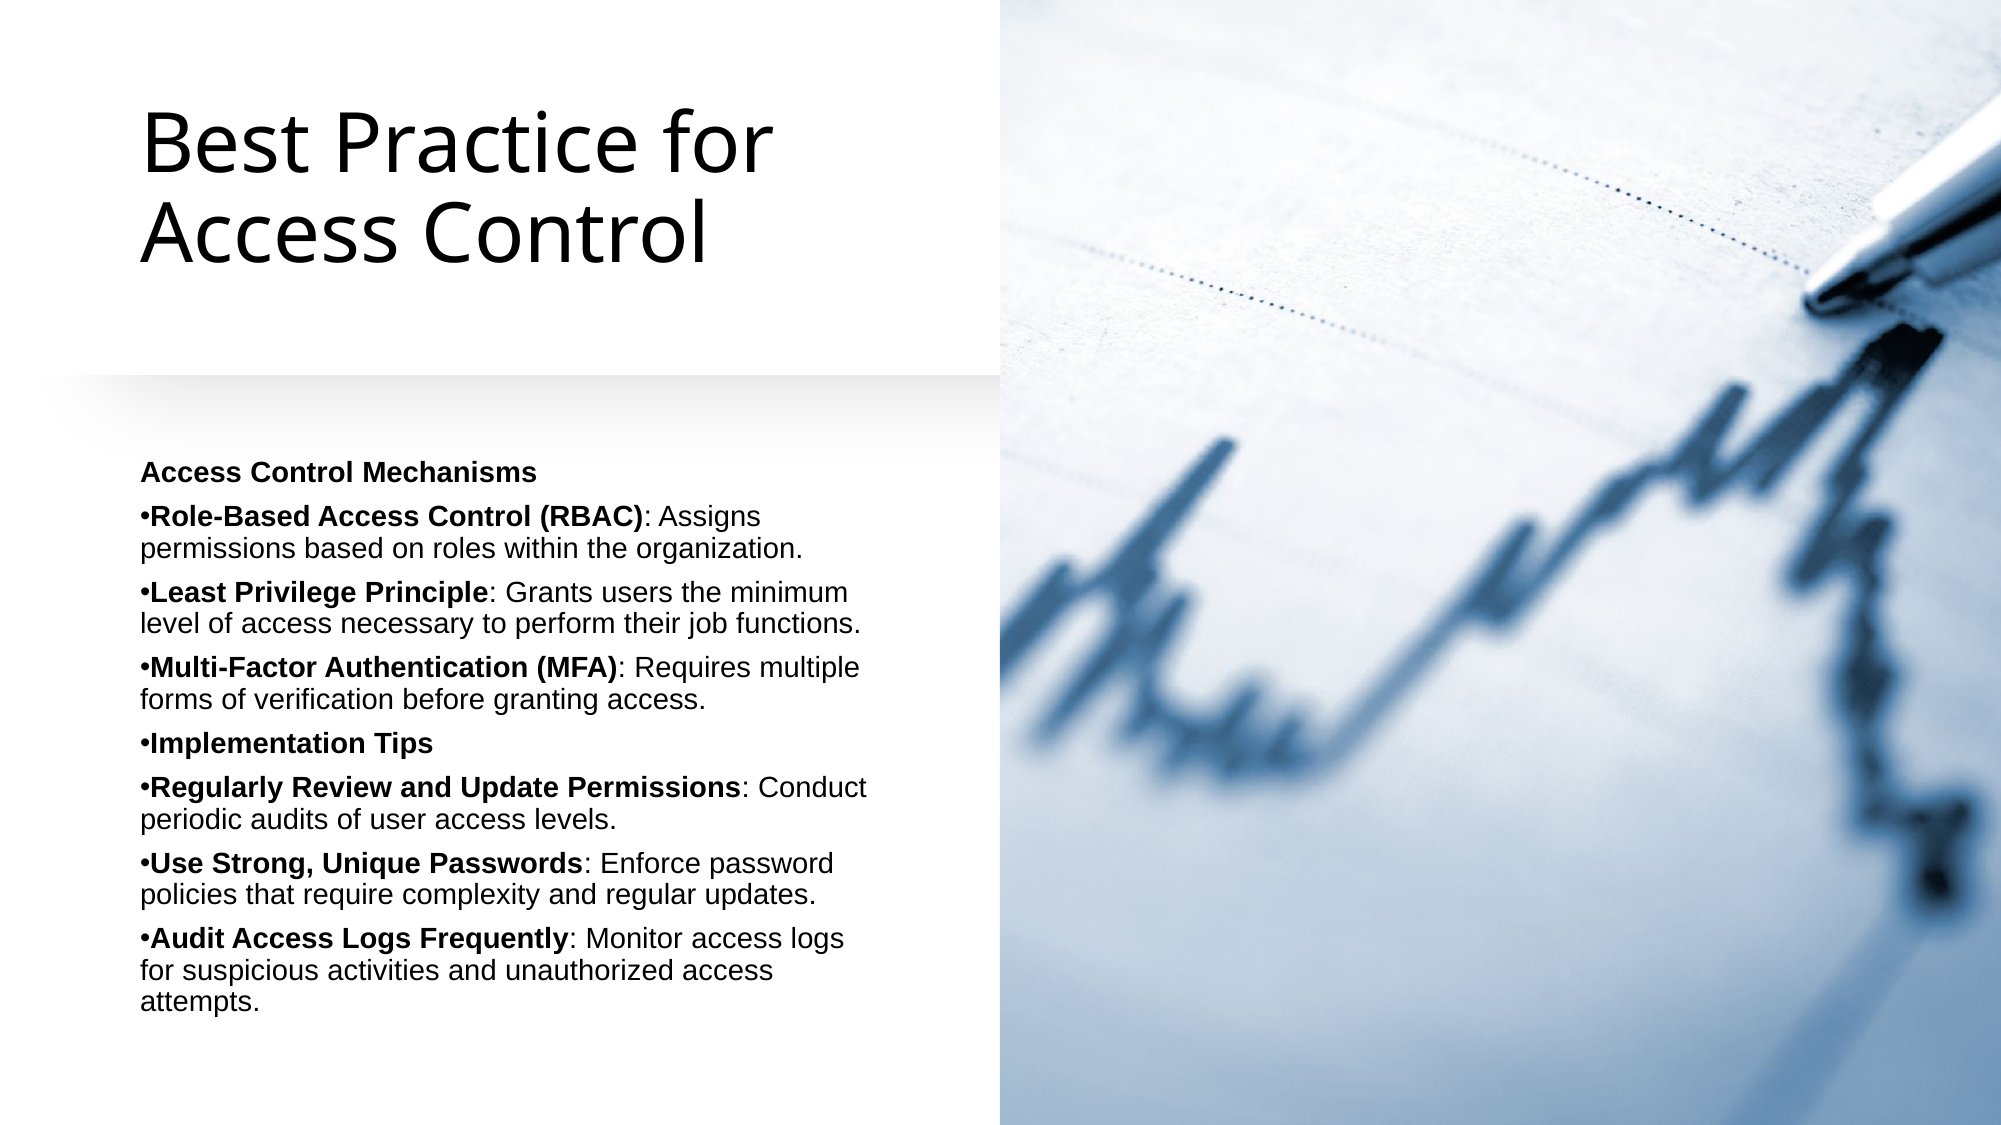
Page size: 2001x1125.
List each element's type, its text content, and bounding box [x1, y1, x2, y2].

list Access Control Mechanisms Role-Based Access Control (RBAC): Assigns permissions based on roles within the organization. Least Privilege Principle: Grants users the minimum level of access necessary to perform their job functions. Multi-Factor Authentication (MFA): Requires multiple forms of verification before granting access. Implementation Tips Regularly Review and Update Permissions: Conduct periodic audits of user access levels. Use Strong, Unique Passwords: Enforce password policies that require complexity and regular updates. Audit Access Logs Frequently: Monitor access logs for suspicious activities and unauthorized access attempts. [124, 450, 888, 1043]
picture [999, 0, 2001, 1125]
title Best Practice for Access Control [124, 57, 888, 324]
text_box [0, 376, 999, 1125]
text_box [0, 0, 999, 376]
